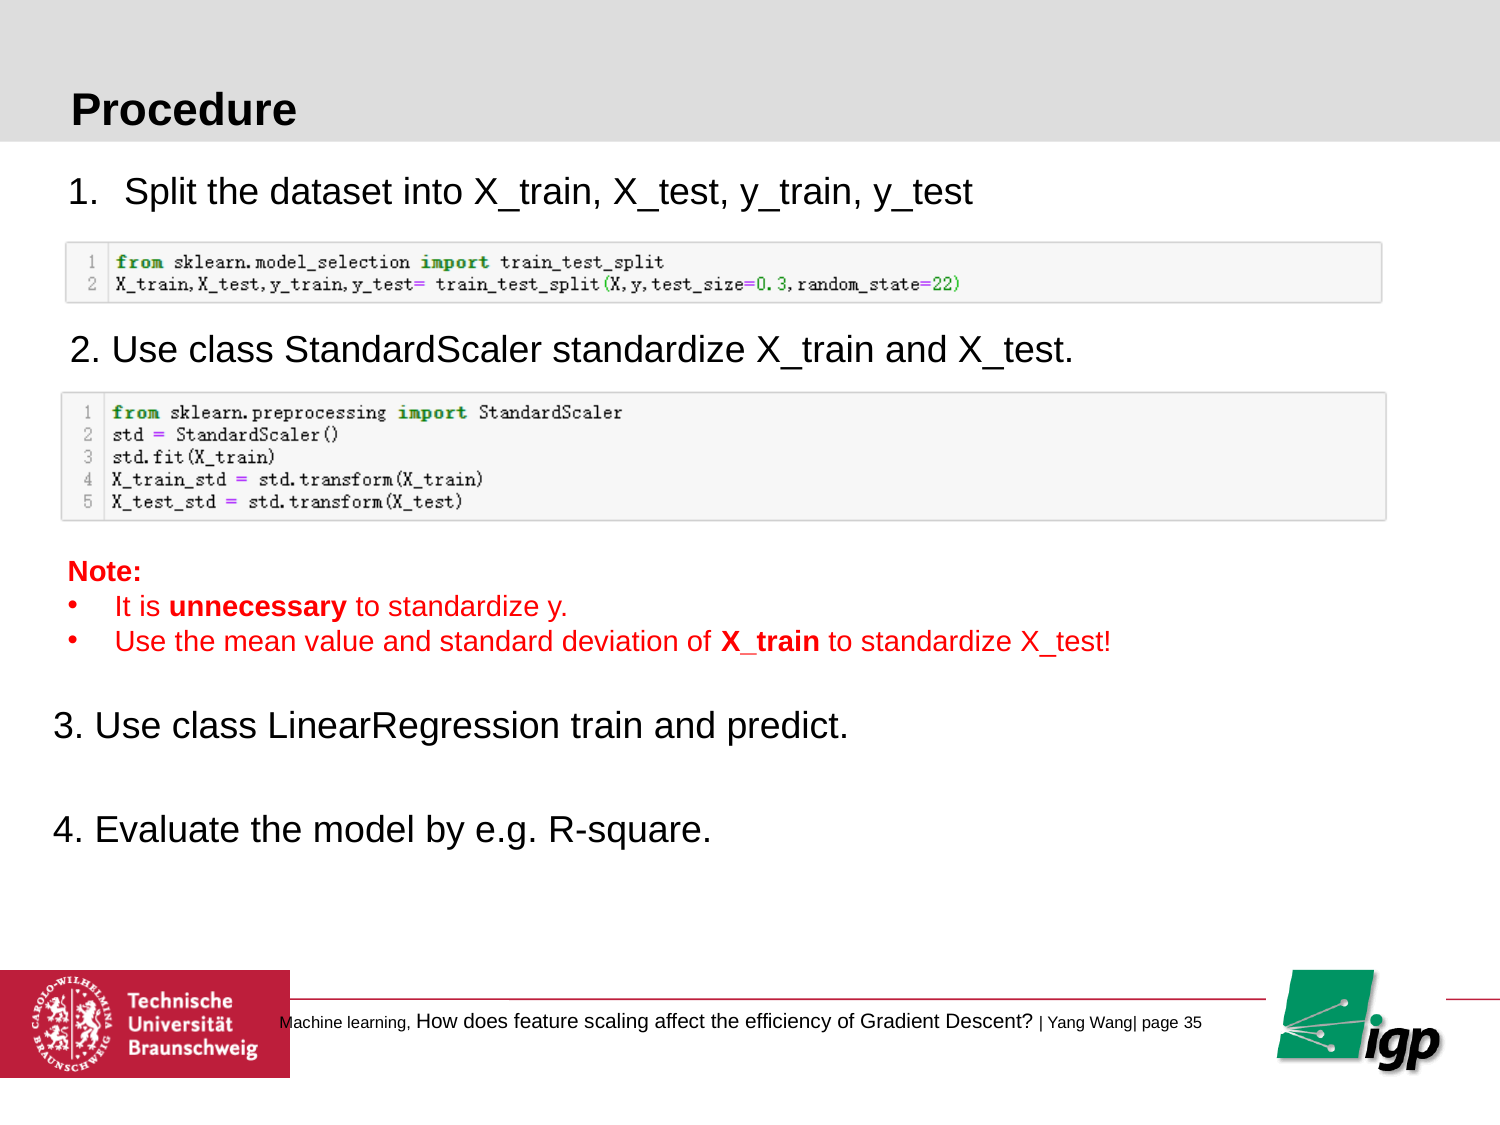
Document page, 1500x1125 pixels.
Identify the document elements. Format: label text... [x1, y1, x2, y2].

text_box 3. Use class LinearRegression train and predict. [38, 693, 1442, 754]
picture [54, 229, 1393, 312]
text_box 2. Use class StandardScaler standardize X_train and X_test. [55, 317, 1459, 377]
list Split the dataset into X_train, X_test, y_train, y_test [67, 166, 1443, 227]
text_box Note: It is unnecessary to standardize y. Use the mean value and standard deviation of X_train to standardize X_test! [53, 544, 1128, 665]
picture [1266, 960, 1446, 1078]
text_box 4. Evaluate the model by e.g. R-square. [38, 797, 1442, 857]
picture [0, 970, 290, 1078]
title Procedure [70, 17, 1445, 135]
picture [54, 386, 1393, 526]
